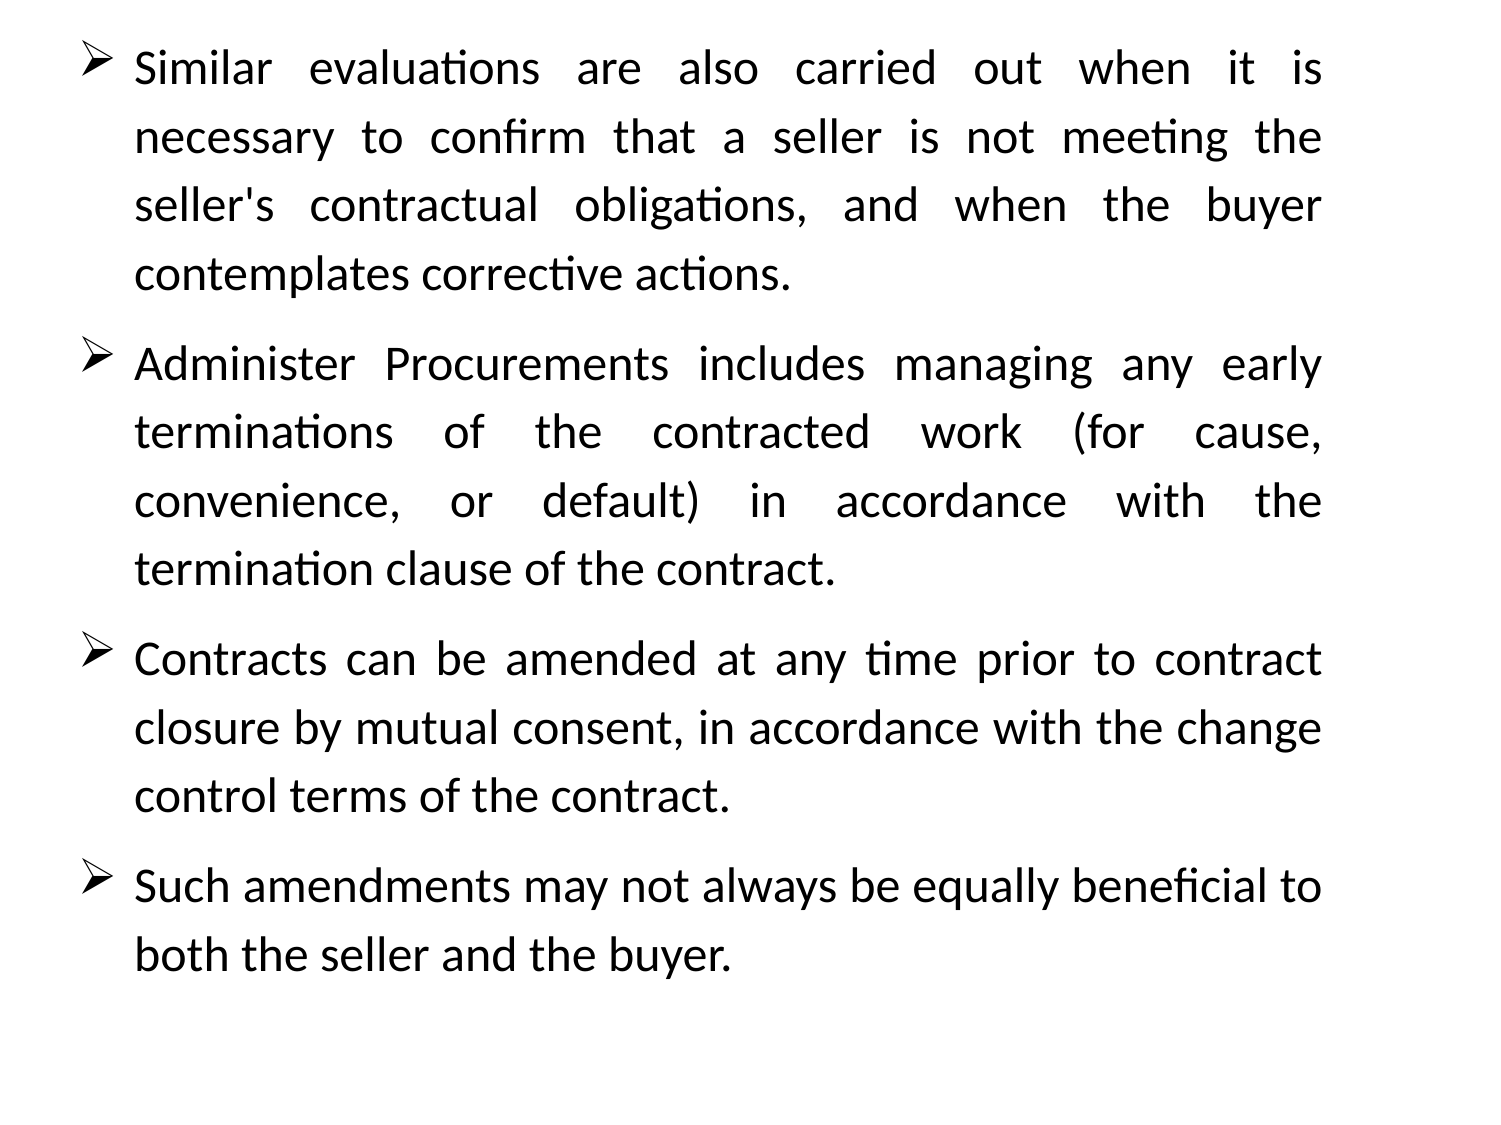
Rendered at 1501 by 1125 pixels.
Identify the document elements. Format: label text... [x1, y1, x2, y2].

list Similar evaluations are also carried out when it is necessary to confirm that a seller is not meeting the seller's contractual obligations, and when the buyer contemplates corrective actions. Administer Procurements includes managing any early terminations of the contracted work (for cause, convenience, or default) in accordance with the termination clause of the contract. Contracts can be amended at any time prior to contract closure by mutual consent, in accordance with the change control terms of the contract. Such amendments may not always be equally beneficial to both the seller and the buyer. [26, 19, 1398, 1014]
